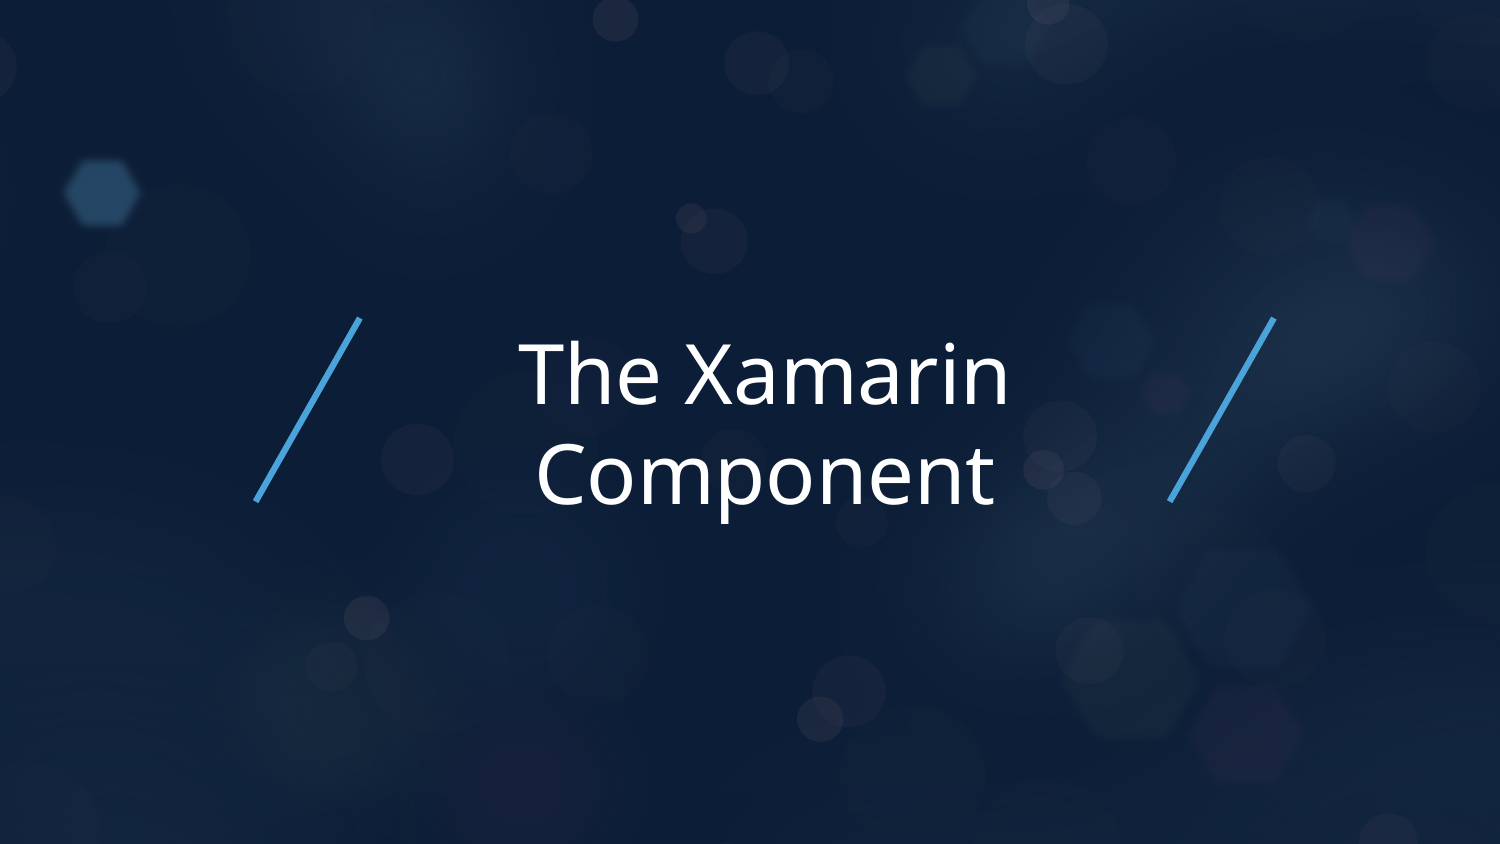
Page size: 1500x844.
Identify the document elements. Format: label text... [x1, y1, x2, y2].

picture [0, 0, 1500, 844]
list The Xamarin Component [360, 192, 1171, 651]
